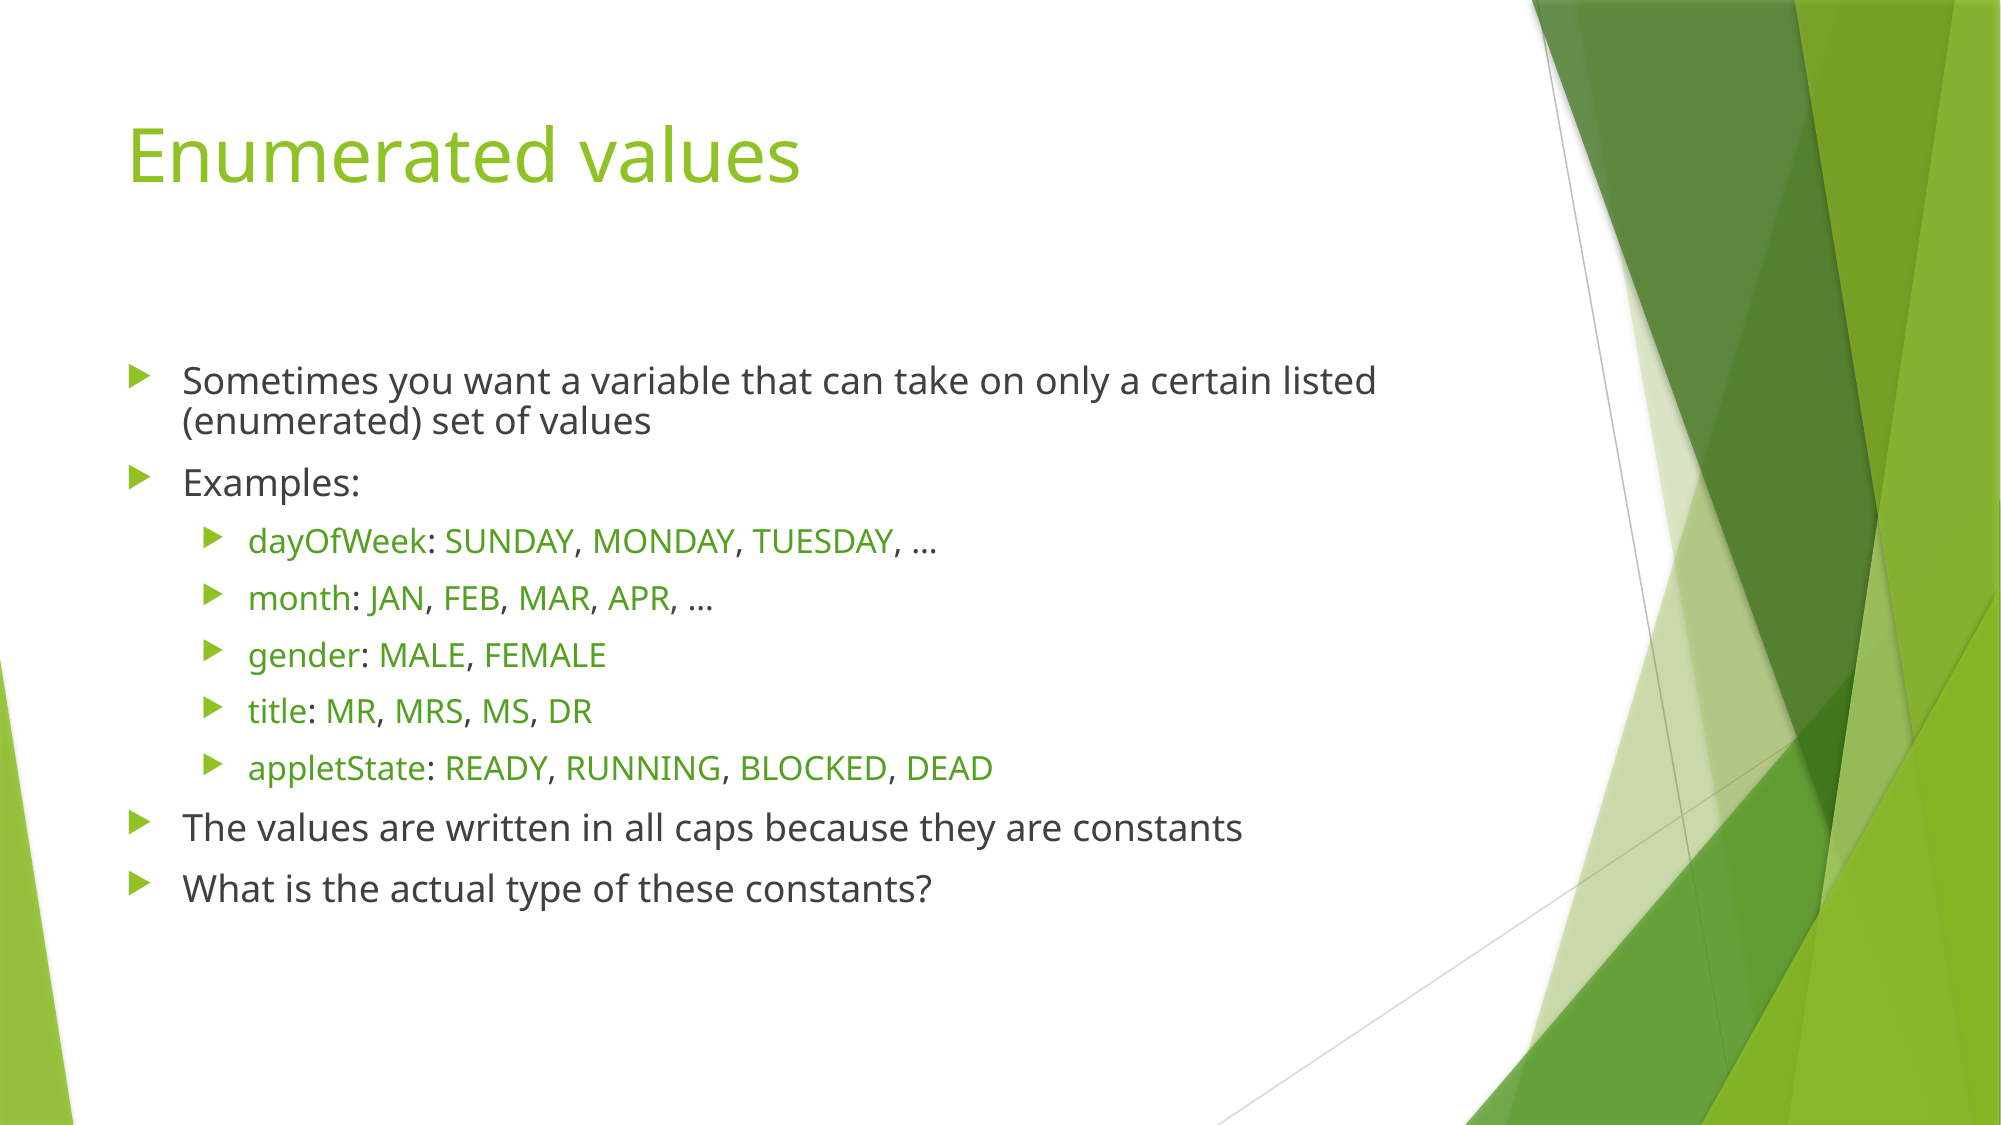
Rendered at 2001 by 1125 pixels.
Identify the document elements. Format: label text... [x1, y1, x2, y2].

title Enumerated values [111, 99, 1522, 317]
list Sometimes you want a variable that can take on only a certain listed (enumerated) set of values Examples: dayOfWeek: SUNDAY, MONDAY, TUESDAY, … month: JAN, FEB, MAR, APR, … gender: MALE, FEMALE title: MR, MRS, MS, DR appletState: READY, RUNNING, BLOCKED, DEAD The values are written in all caps because they are constants What is the actual type of these constants? [111, 354, 1522, 992]
